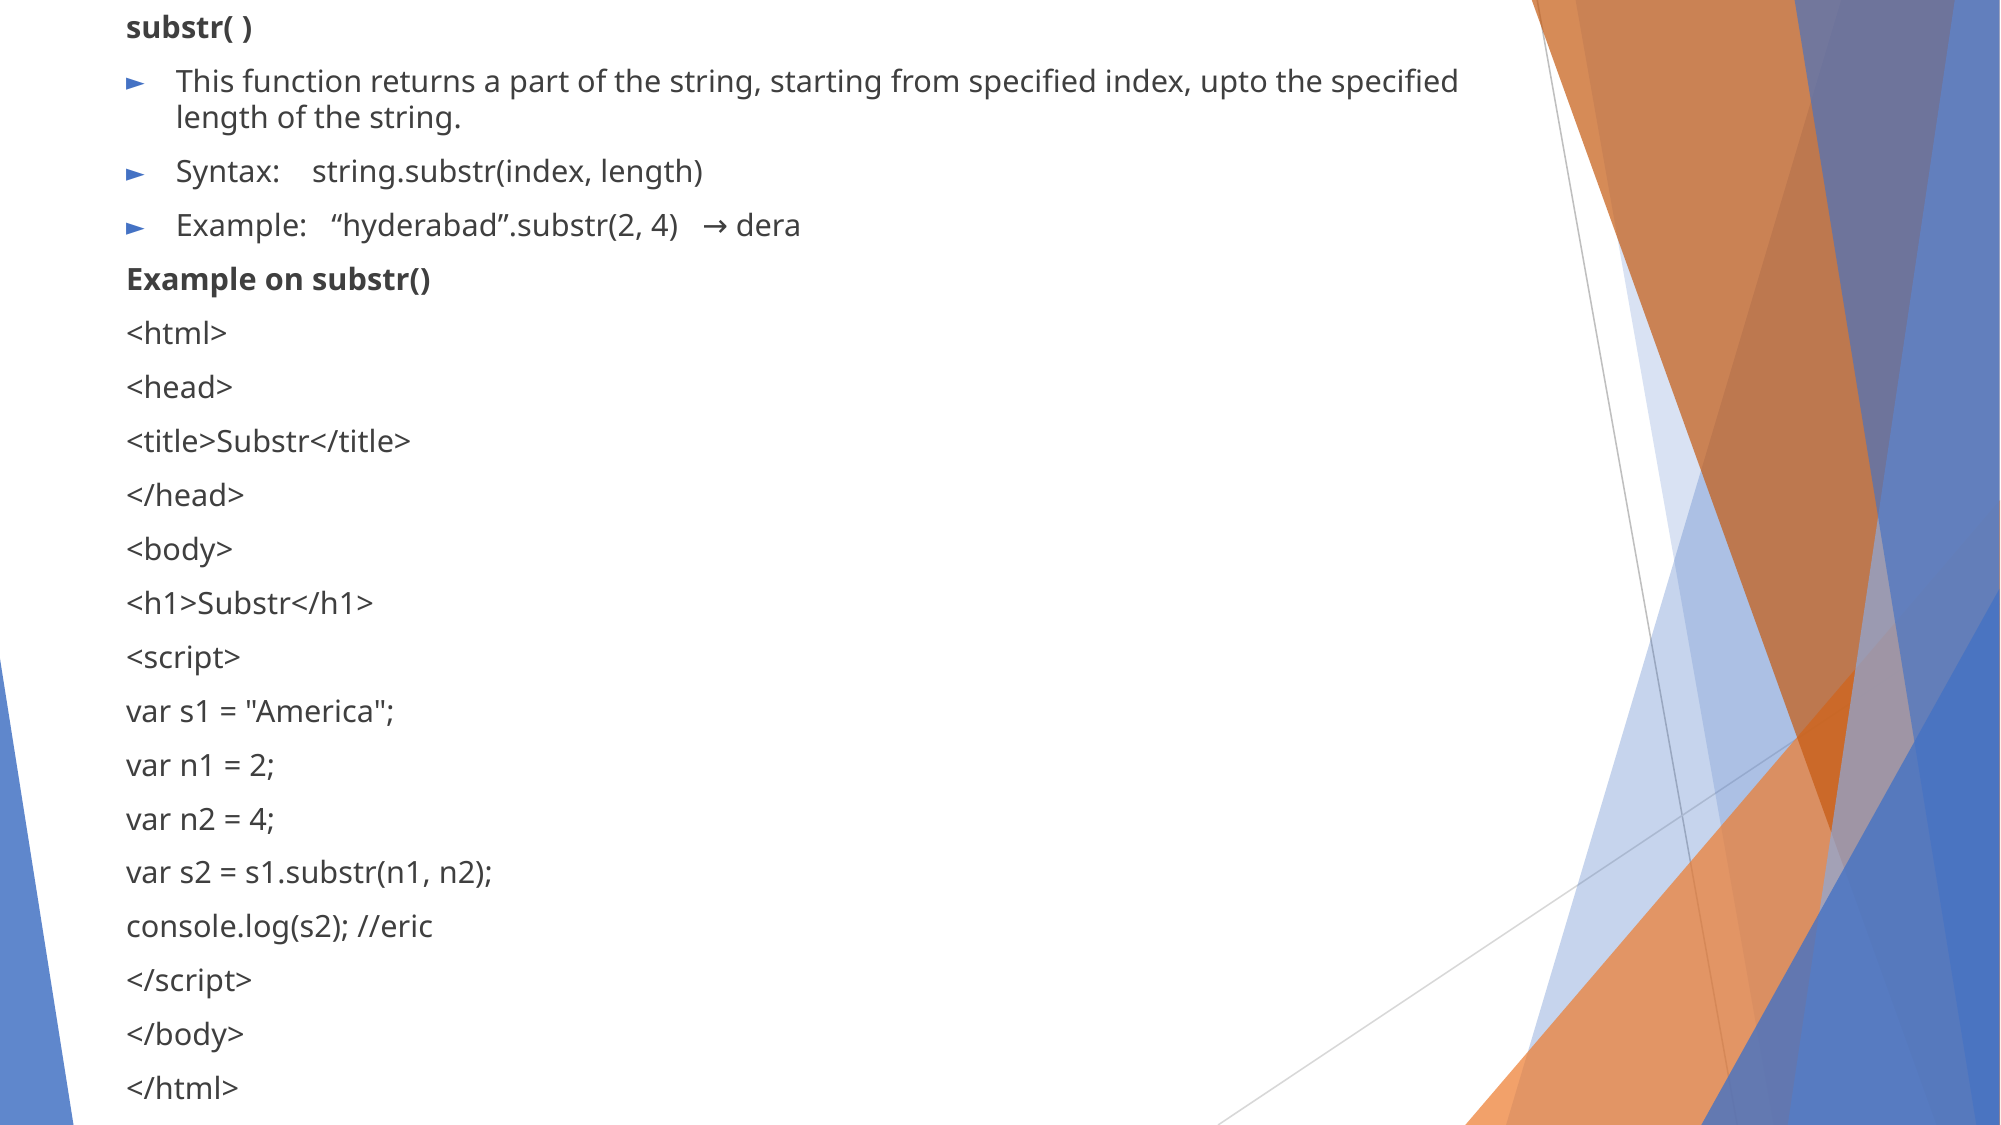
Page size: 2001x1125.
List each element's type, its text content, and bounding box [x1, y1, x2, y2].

list substr( ) This function returns a part of the string, starting from specified index, upto the specified length of the string. Syntax: string.substr(index, length) Example: “hyderabad”.substr(2, 4) → dera Example on substr() <html> <head> <title>Substr</title> </head> <body> <h1>Substr</h1> <script> var s1 = "America"; var n1 = 2; var n2 = 4; var s2 = s1.substr(n1, n2); console.log(s2); //eric </script> </body> </html> [111, 0, 1522, 1125]
